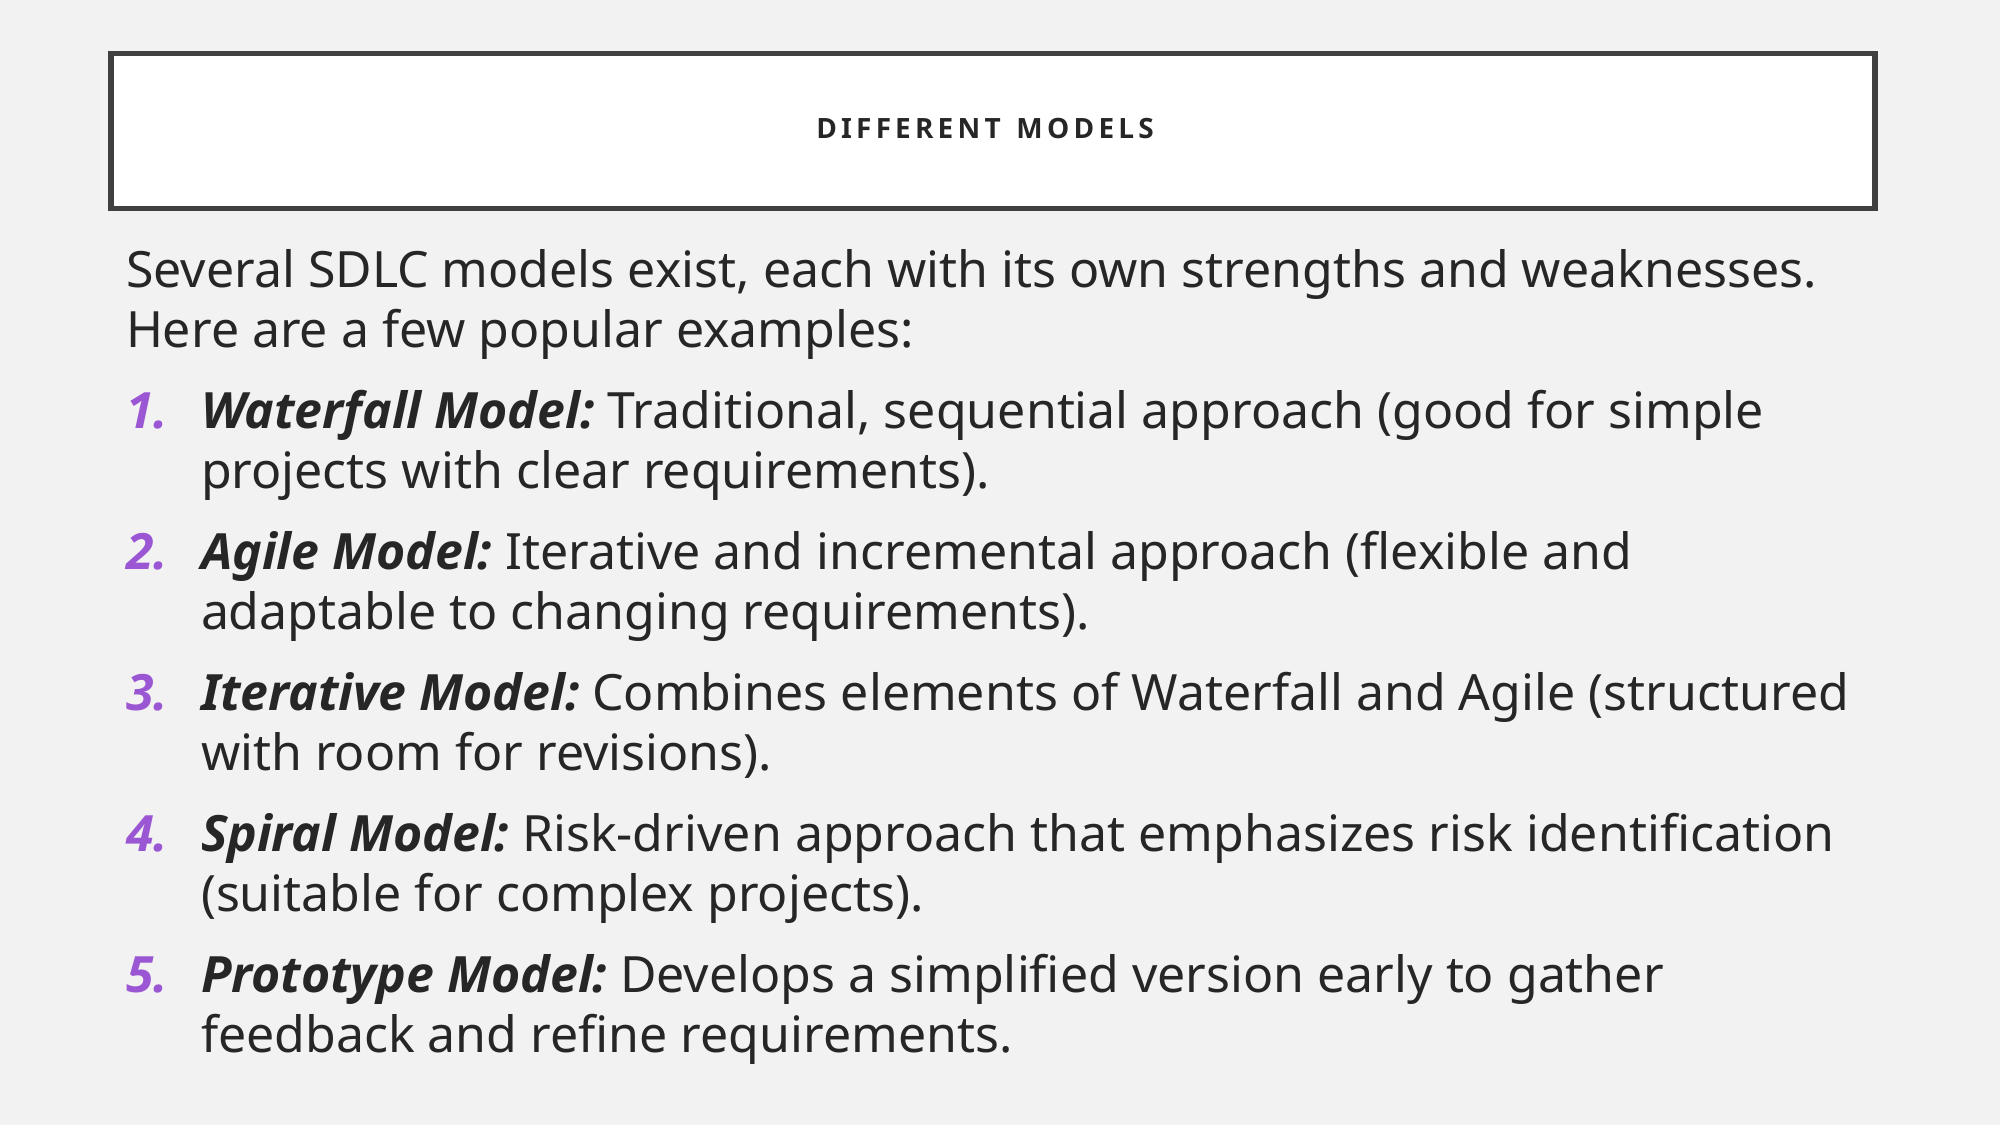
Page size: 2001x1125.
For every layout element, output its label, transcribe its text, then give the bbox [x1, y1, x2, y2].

title Different Models [108, 51, 1878, 211]
list Several SDLC models exist, each with its own strengths and weaknesses. Here are a few popular examples: Waterfall Model: Traditional, sequential approach (good for simple projects with clear requirements). Agile Model: Iterative and incremental approach (flexible and adaptable to changing requirements). Iterative Model: Combines elements of Waterfall and Agile (structured with room for revisions). Spiral Model: Risk-driven approach that emphasizes risk identification (suitable for complex projects). Prototype Model: Develops a simplified version early to gather feedback and refine requirements. [111, 230, 1876, 1086]
